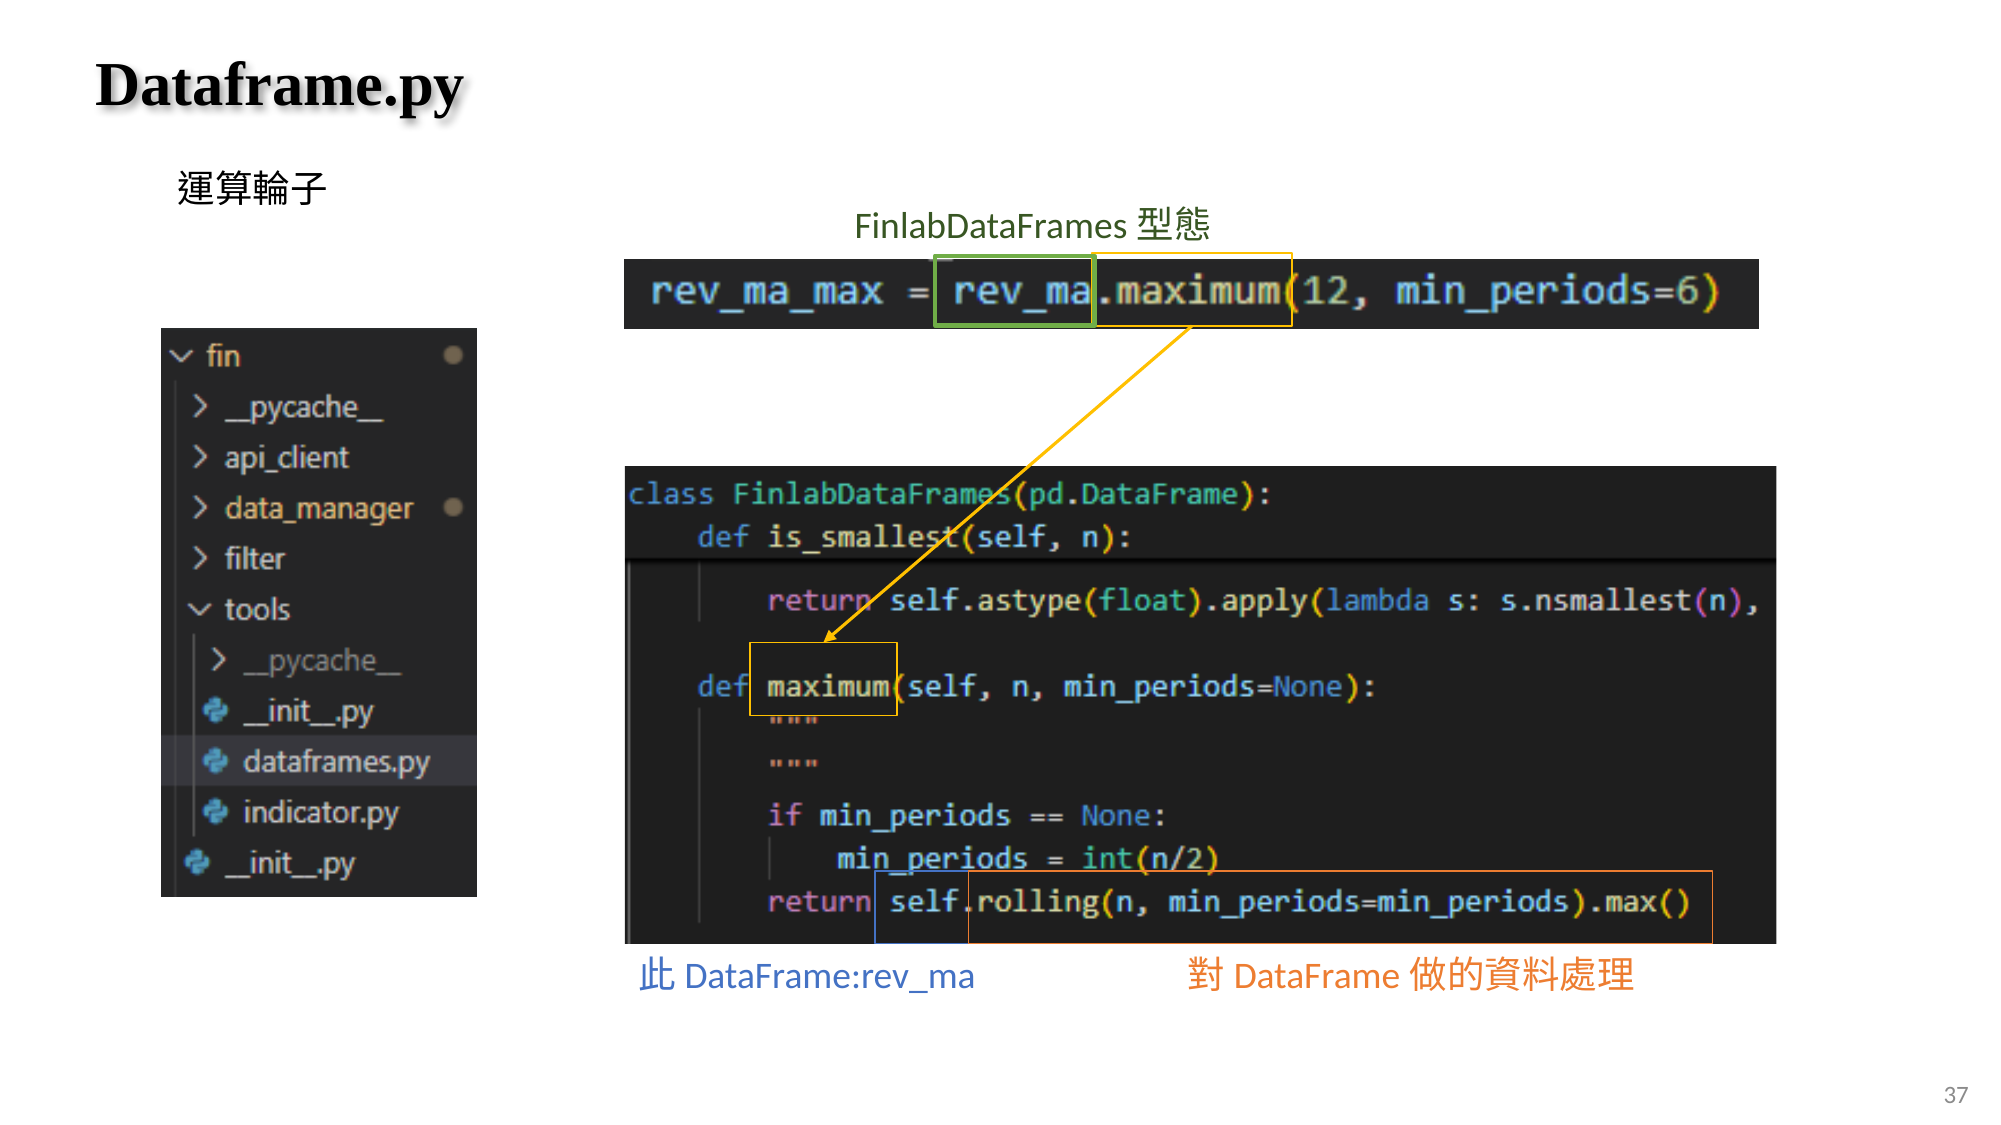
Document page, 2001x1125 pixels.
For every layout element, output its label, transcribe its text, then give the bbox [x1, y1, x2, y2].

text_box [935, 255, 1095, 259]
text_box FinlabDataFrames型態 [839, 193, 1227, 254]
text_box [823, 325, 1192, 643]
slide_number 37 [1533, 1063, 1984, 1124]
picture [624, 466, 1777, 944]
text_box 此DataFrame:rev_ma [623, 943, 991, 1004]
text_box 對DataFrame做的資料處理 [1172, 944, 1650, 1004]
picture [624, 259, 1759, 329]
text_box [1091, 253, 1292, 259]
title Dataframe.py [80, 49, 1482, 122]
picture [161, 328, 477, 897]
text_box 運算輪子 [162, 157, 343, 217]
